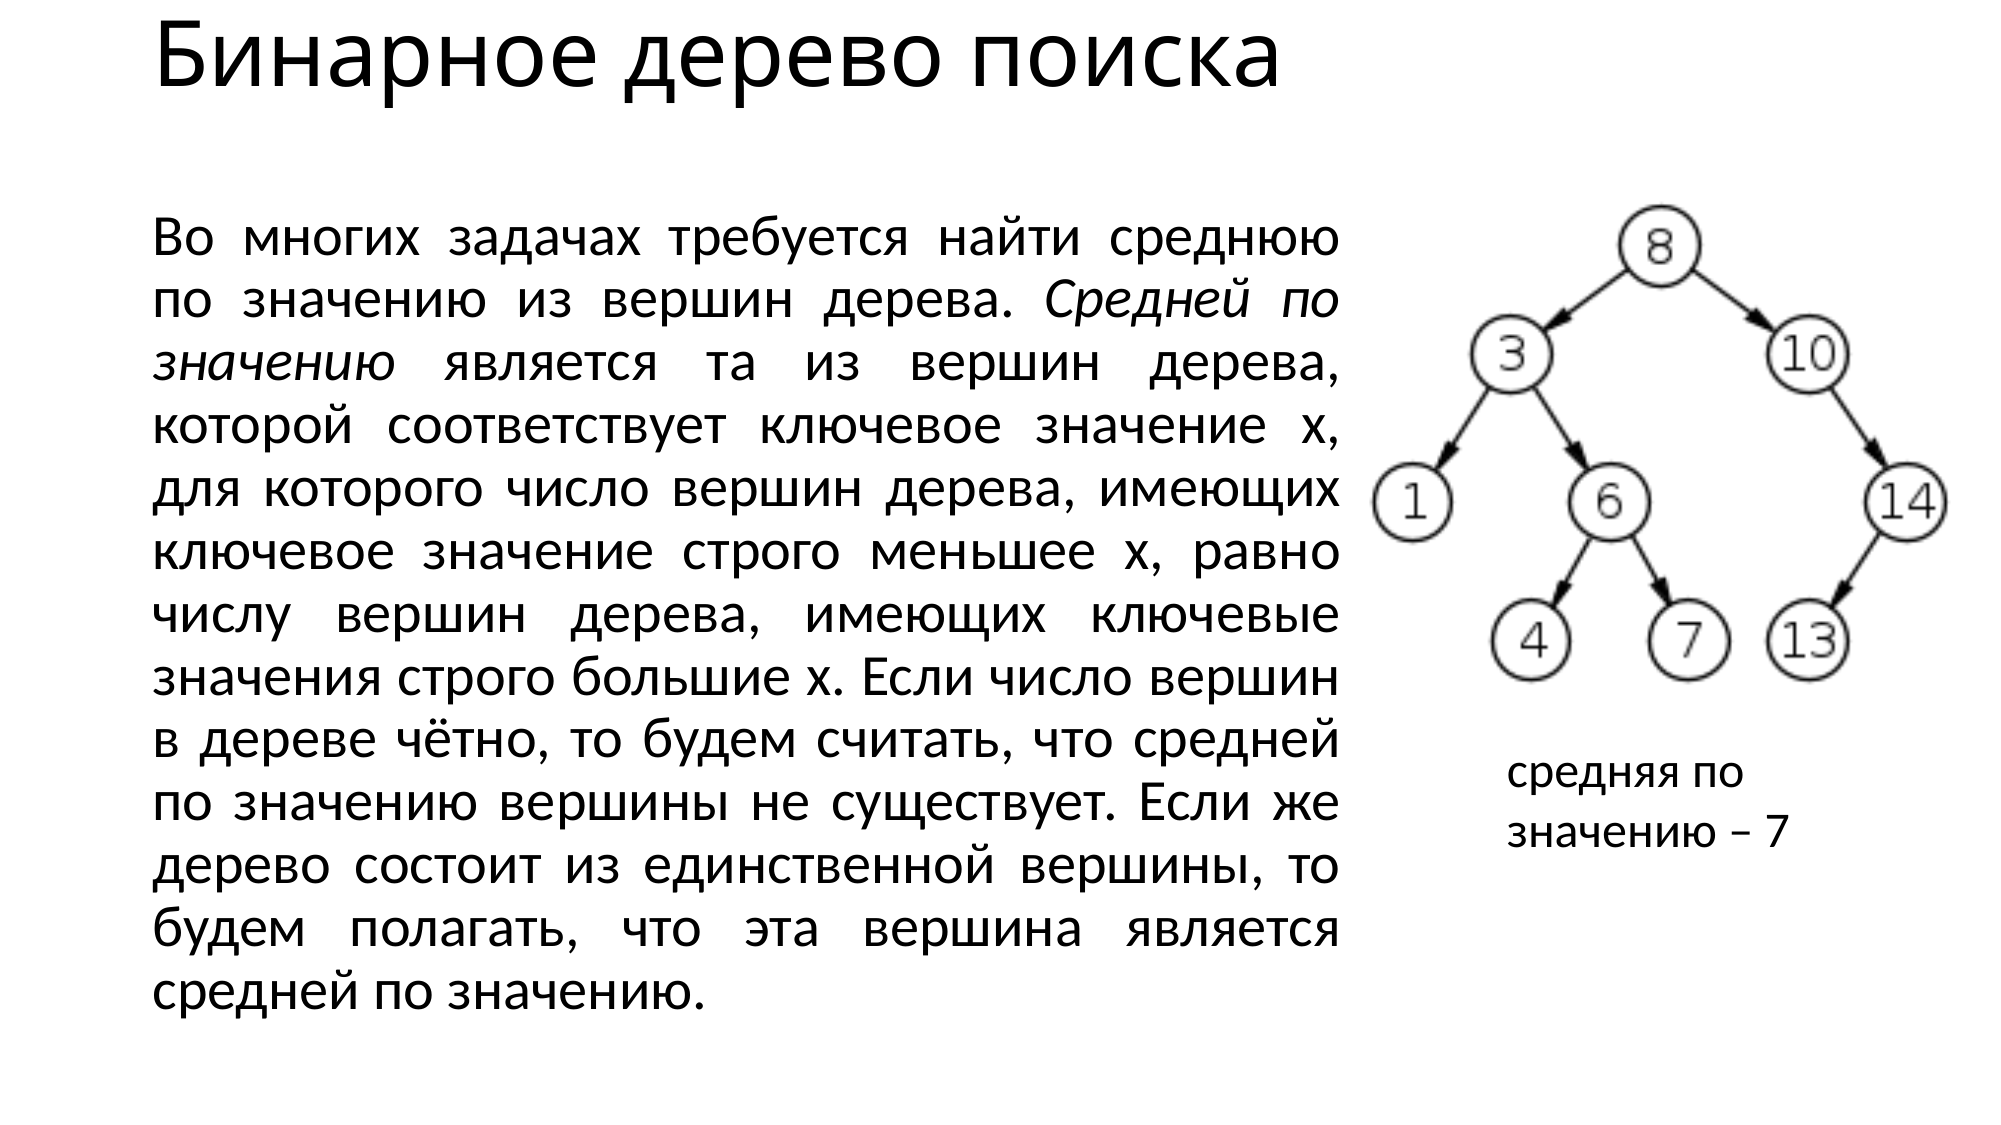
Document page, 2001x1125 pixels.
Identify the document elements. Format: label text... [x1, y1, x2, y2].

list Во многих задачах требуется найти среднюю по значению из вершин дерева. Средней по значению является та из вершин дерева, которой соответствует ключевое значение x, для которого число вершин дерева, имеющих ключевое значение строго меньшее x, равно числу вершин дерева, имеющих ключевые значения строго большие x. Если число вершин в дереве чётно, то будем считать, что средней по значению вершины не существует. Если же дерево состоит из единственной вершины, то будем полагать, что эта вершина является средней по значению. [137, 197, 1356, 1078]
title Бинарное дерево поиска [137, 0, 1863, 115]
picture [1365, 197, 1957, 691]
text_box средняя по значению – 7 [1492, 730, 1942, 865]
